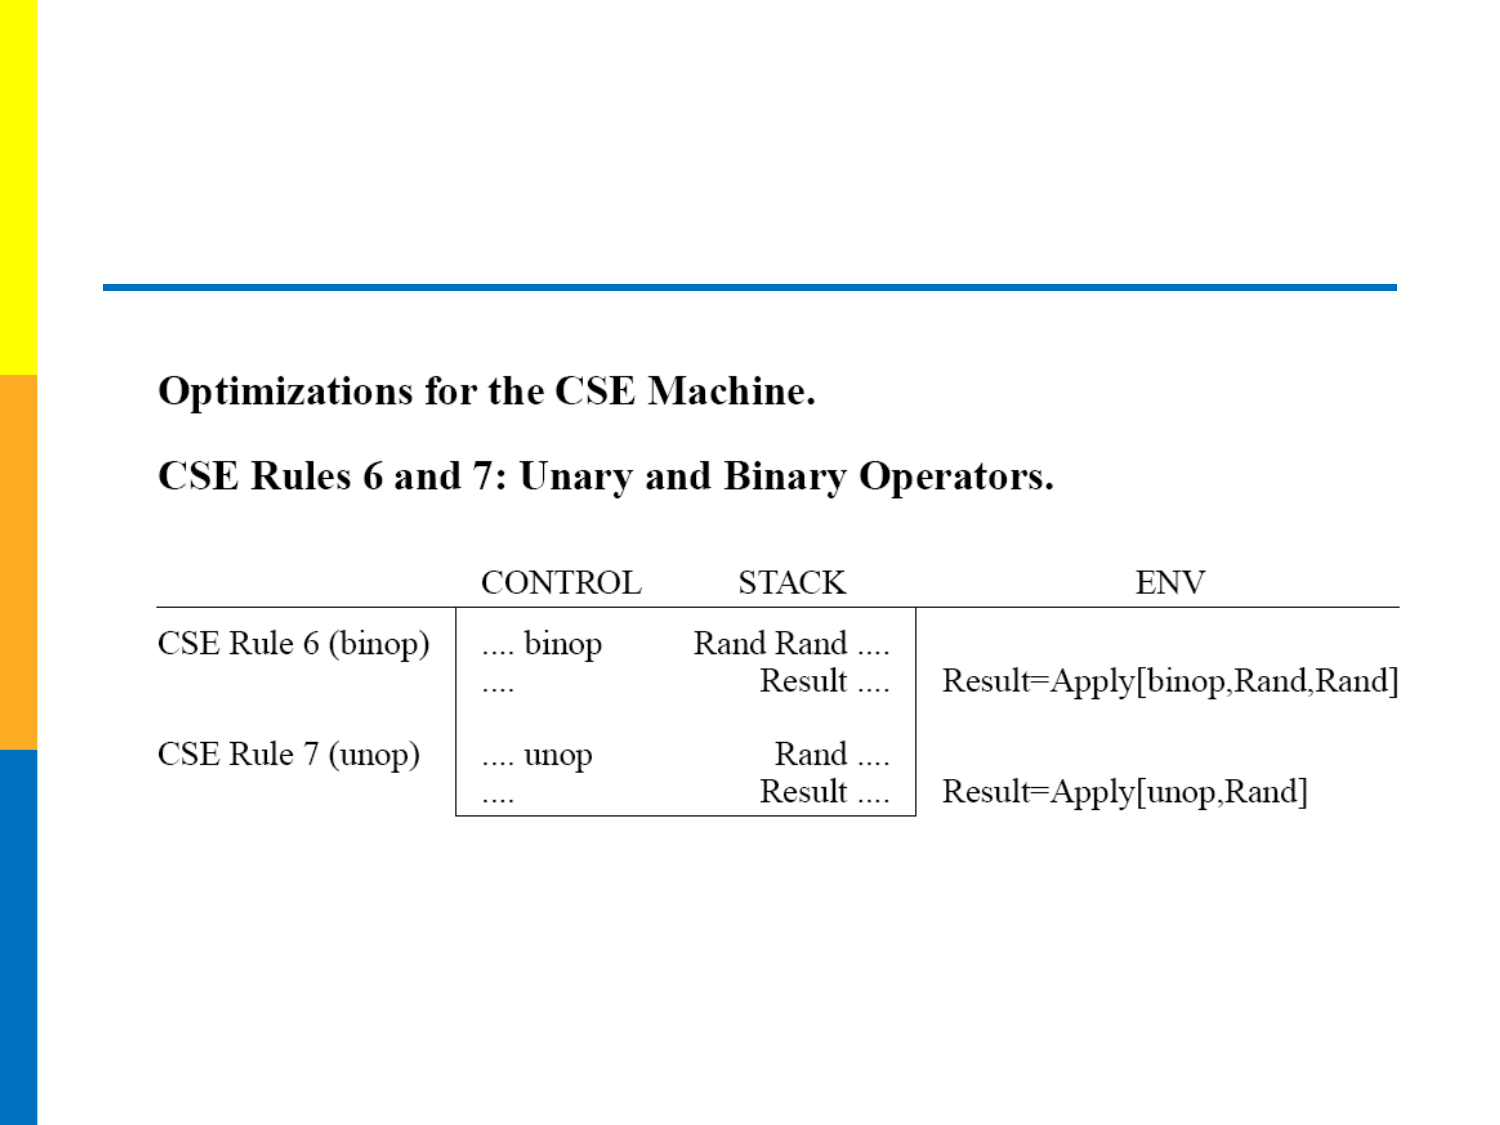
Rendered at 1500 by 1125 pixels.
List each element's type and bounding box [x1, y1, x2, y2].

picture [149, 362, 1413, 834]
